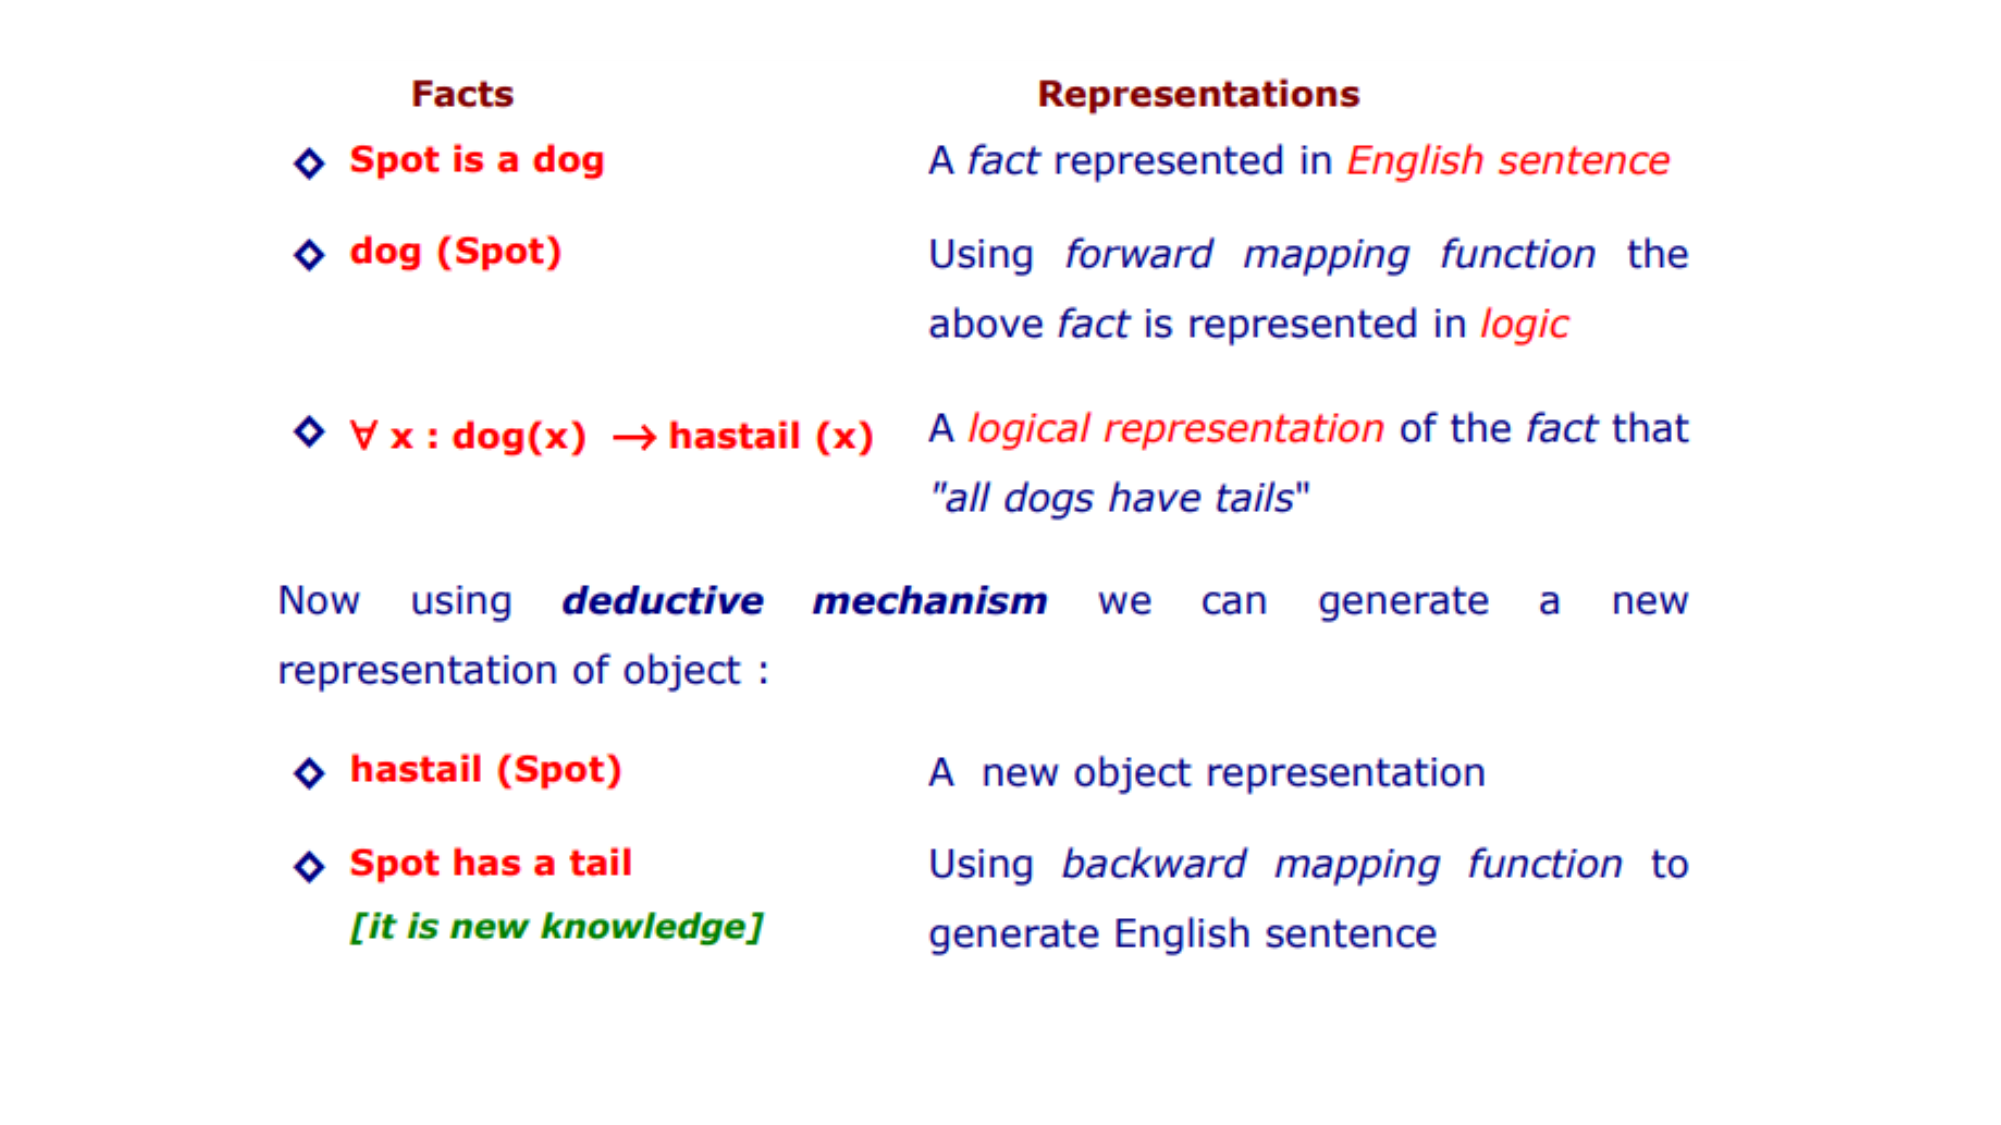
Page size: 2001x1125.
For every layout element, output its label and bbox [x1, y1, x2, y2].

picture [248, 59, 1748, 1063]
